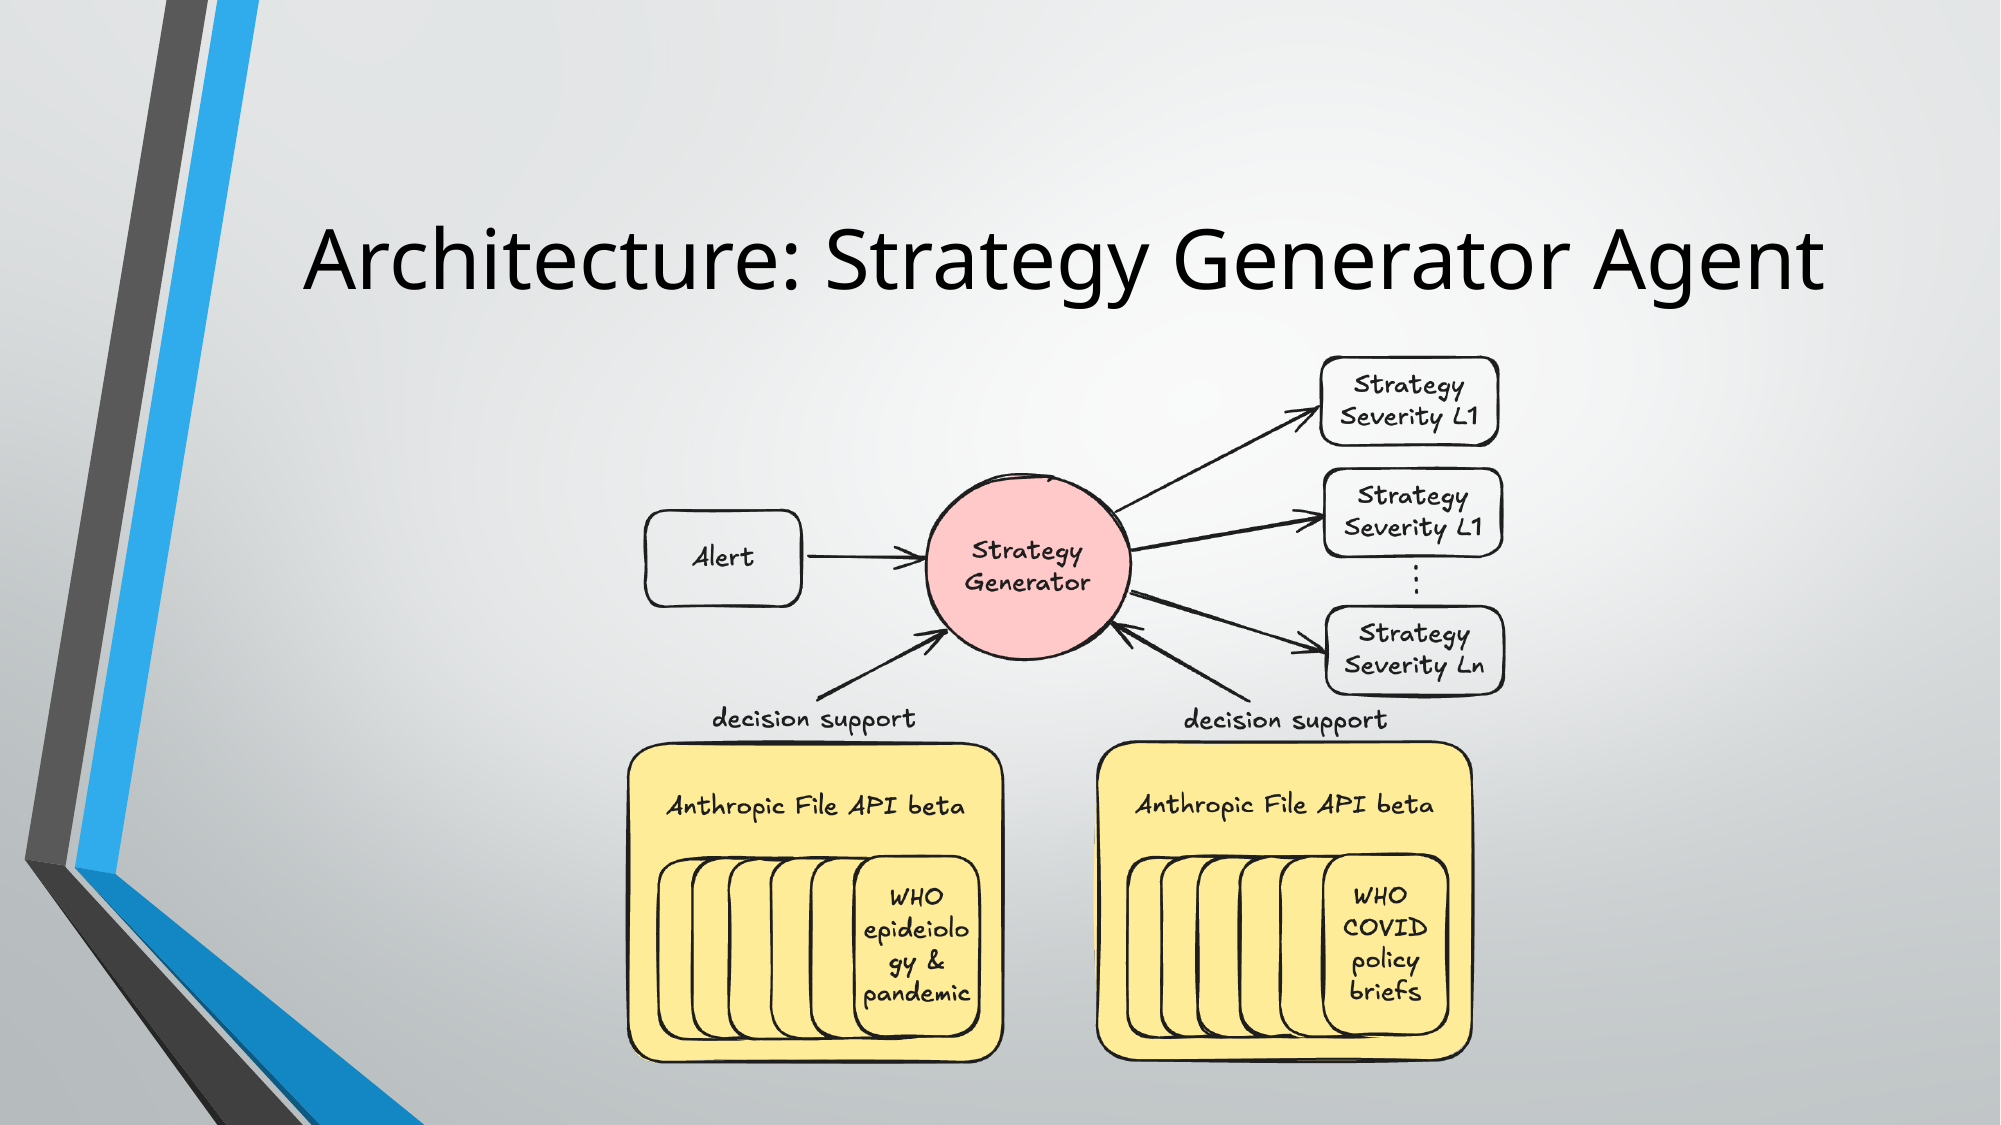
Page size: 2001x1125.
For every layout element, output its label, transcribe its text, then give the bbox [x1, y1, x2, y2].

picture [615, 344, 1516, 1075]
title Architecture: Strategy Generator Agent [243, 112, 1887, 400]
